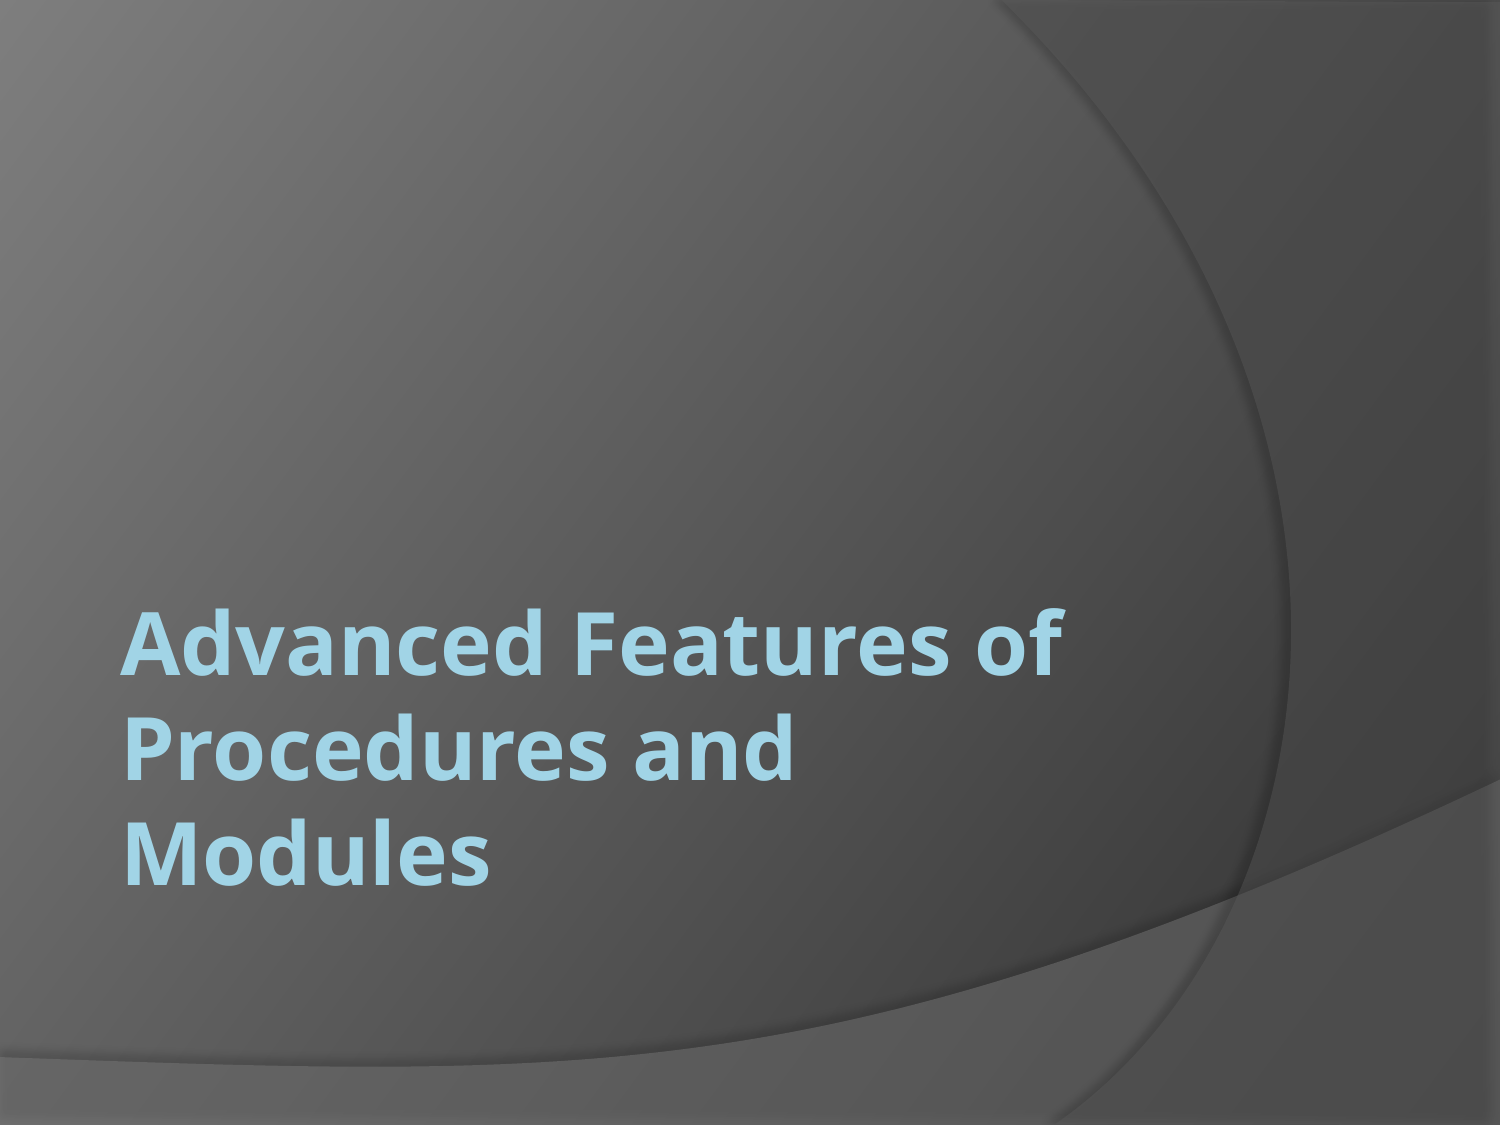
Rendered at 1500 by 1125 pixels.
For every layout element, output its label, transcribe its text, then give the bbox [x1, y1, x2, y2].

title Advanced Features of Procedures and Modules [112, 587, 1200, 888]
